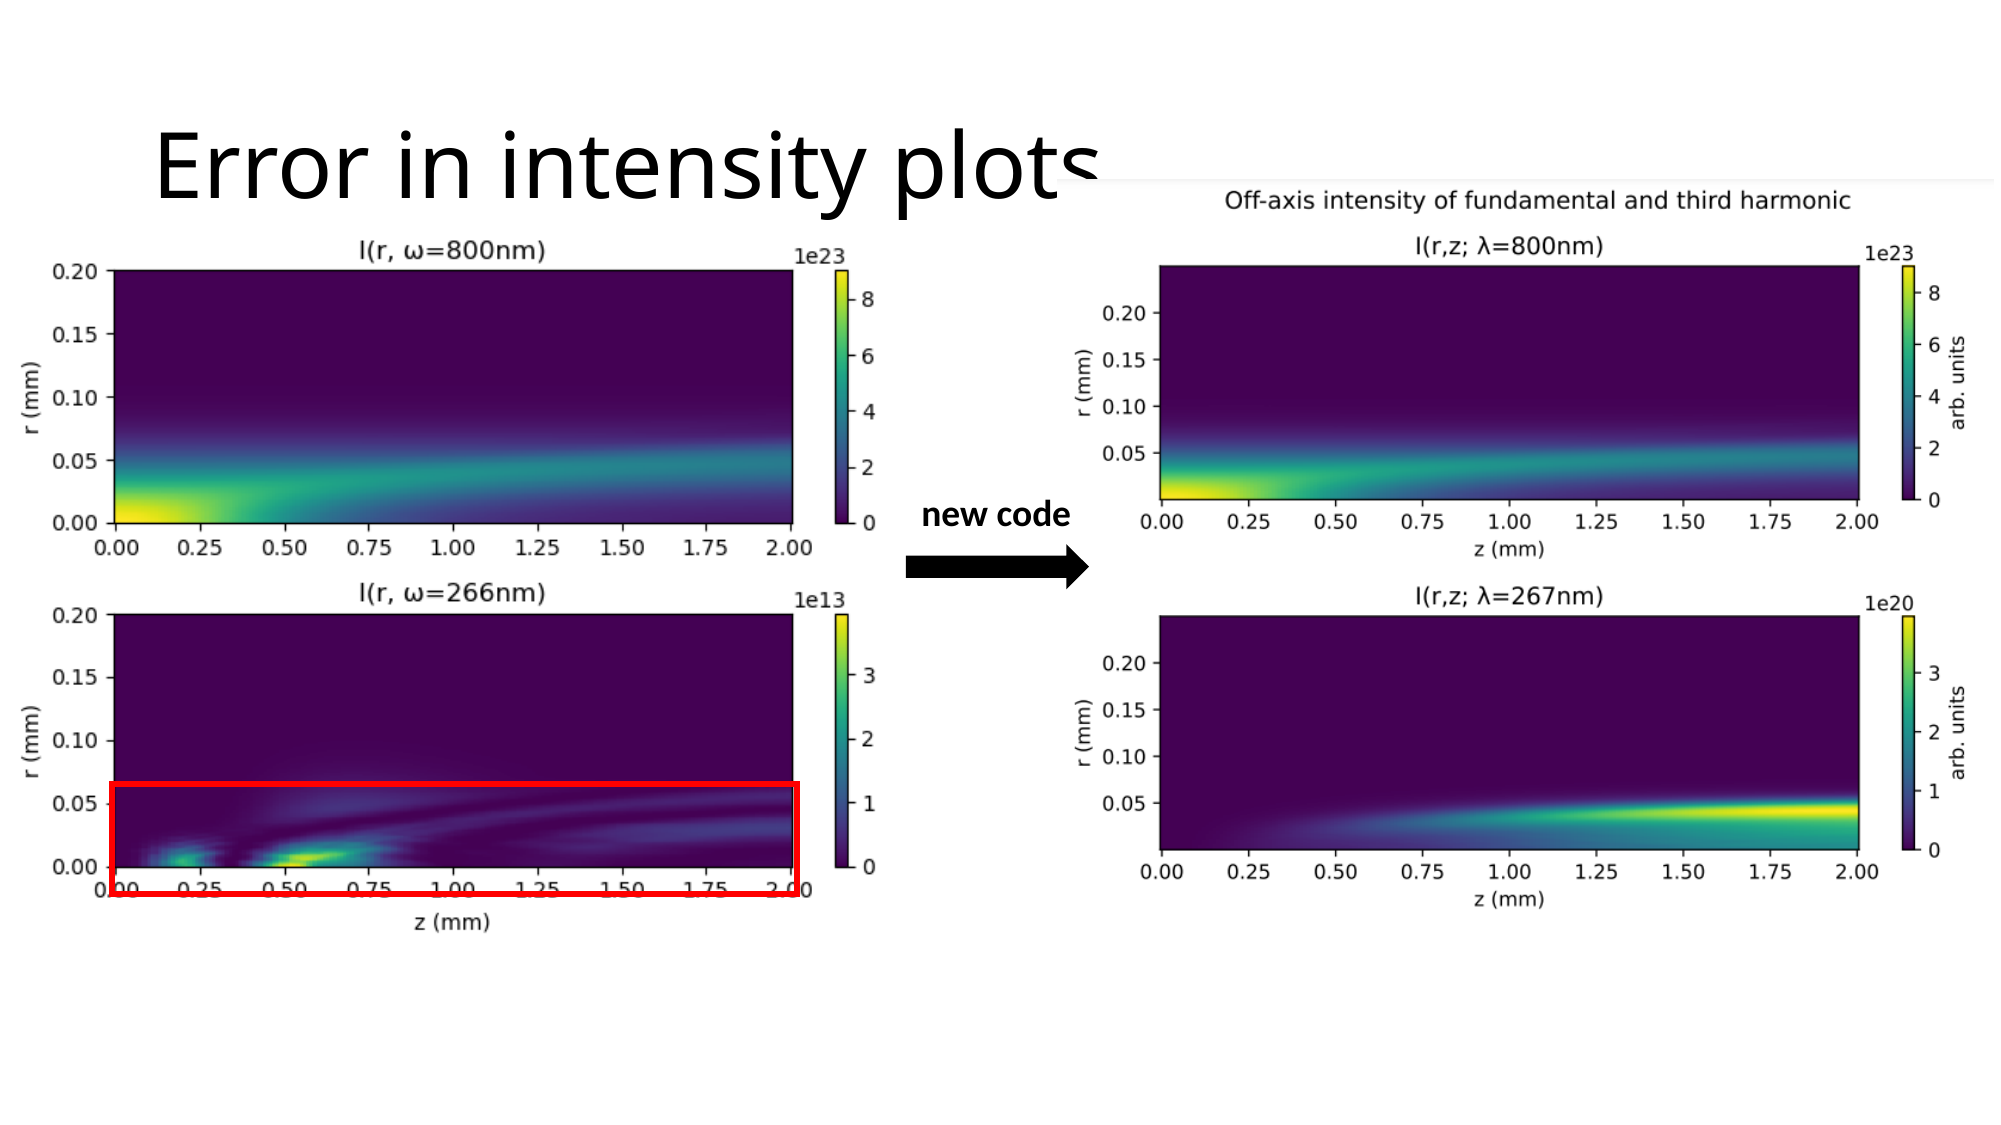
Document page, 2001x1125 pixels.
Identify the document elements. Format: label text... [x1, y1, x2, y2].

text_box [943, 555, 1057, 578]
picture [1057, 179, 1994, 914]
picture [6, 230, 943, 944]
title Error in intensity plots [137, 59, 1863, 278]
text_box new code [943, 481, 1057, 542]
